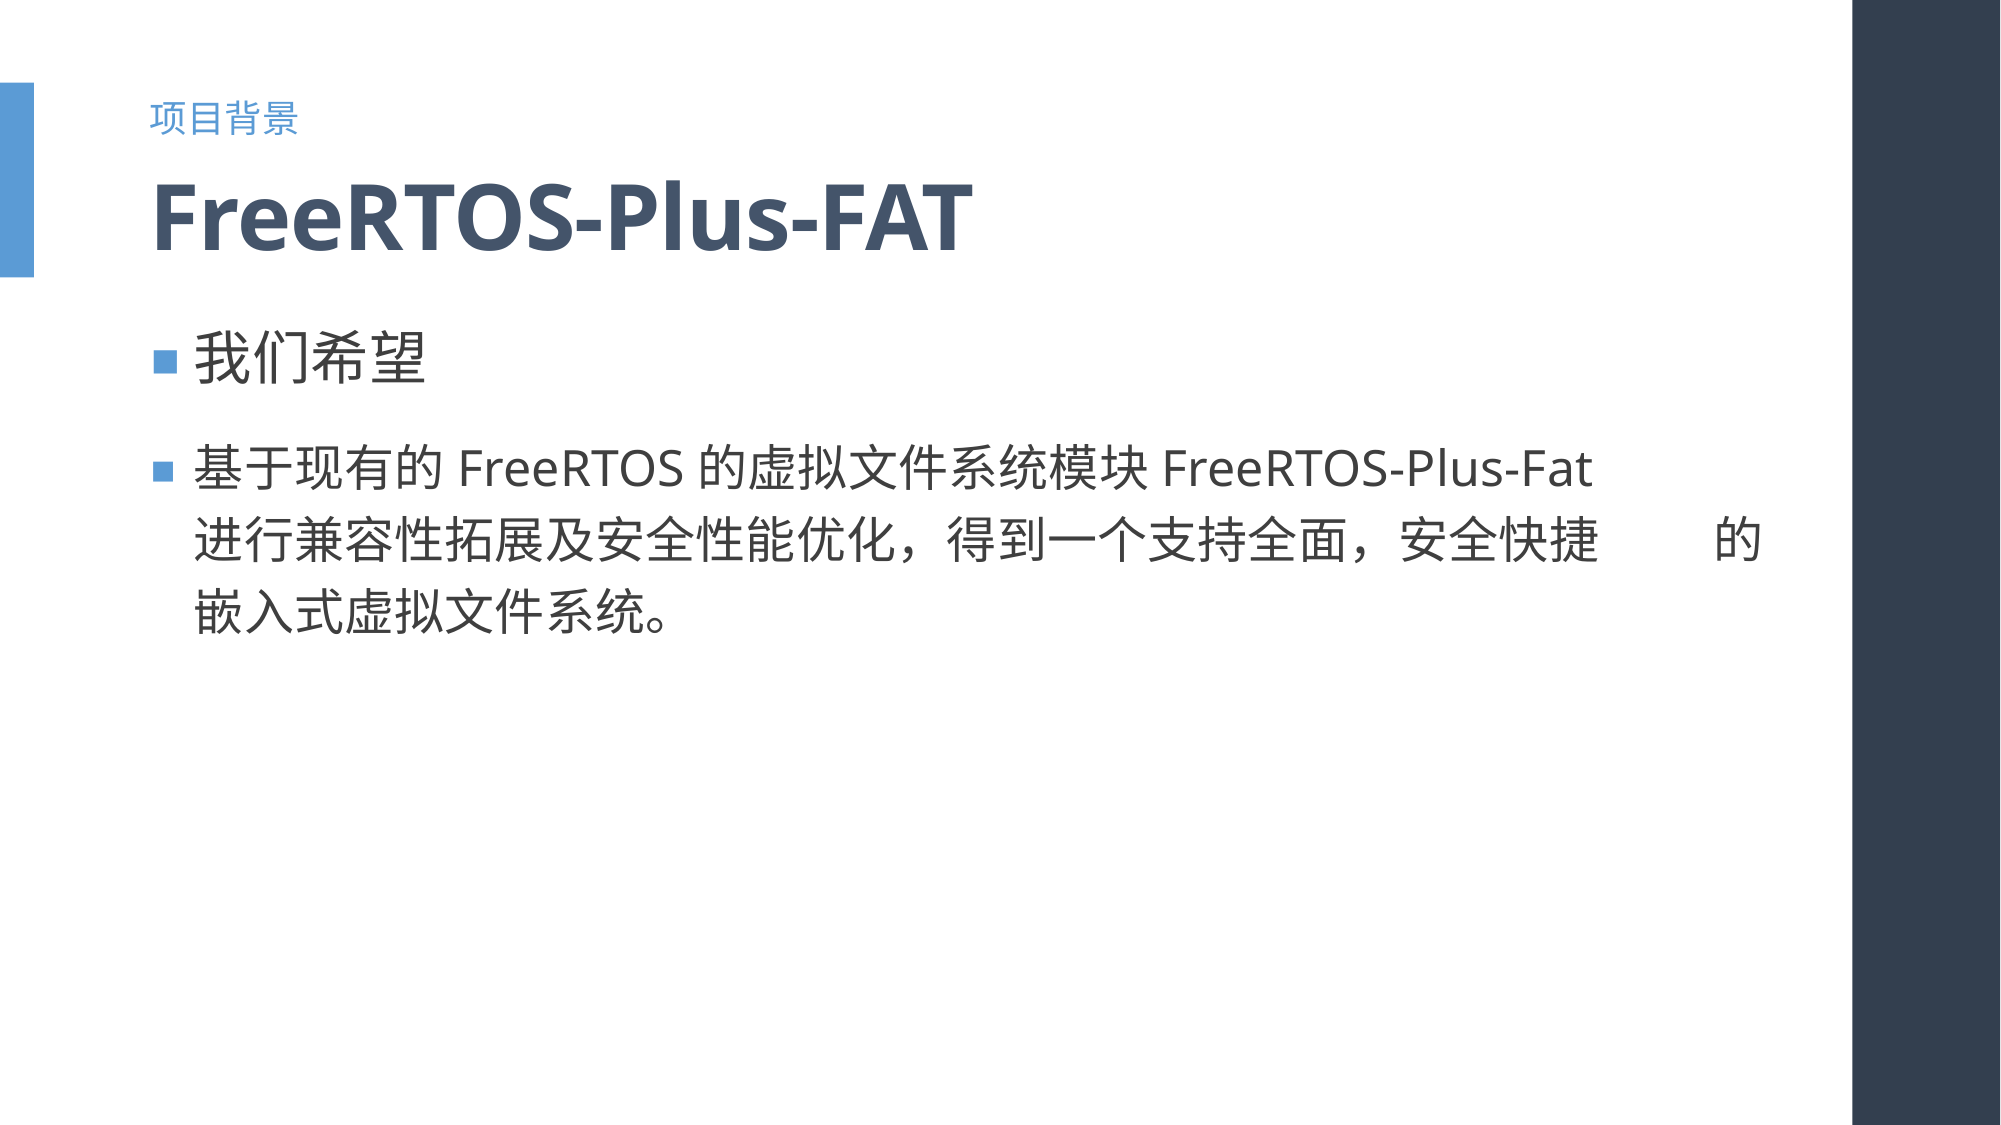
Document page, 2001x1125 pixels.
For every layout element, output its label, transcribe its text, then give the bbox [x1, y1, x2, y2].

list 项目背景 [134, 82, 1734, 149]
list 我们希望 基于现有的FreeRTOS的虚拟文件系统模块FreeRTOS-Plus-Fat 进行兼容性拓展及安全性能优化，得到一个支持全面，安全快捷 的嵌入式虚拟文件系统。 [134, 299, 1805, 1014]
title FreeRTOS-Plus-FAT [134, 155, 1734, 278]
